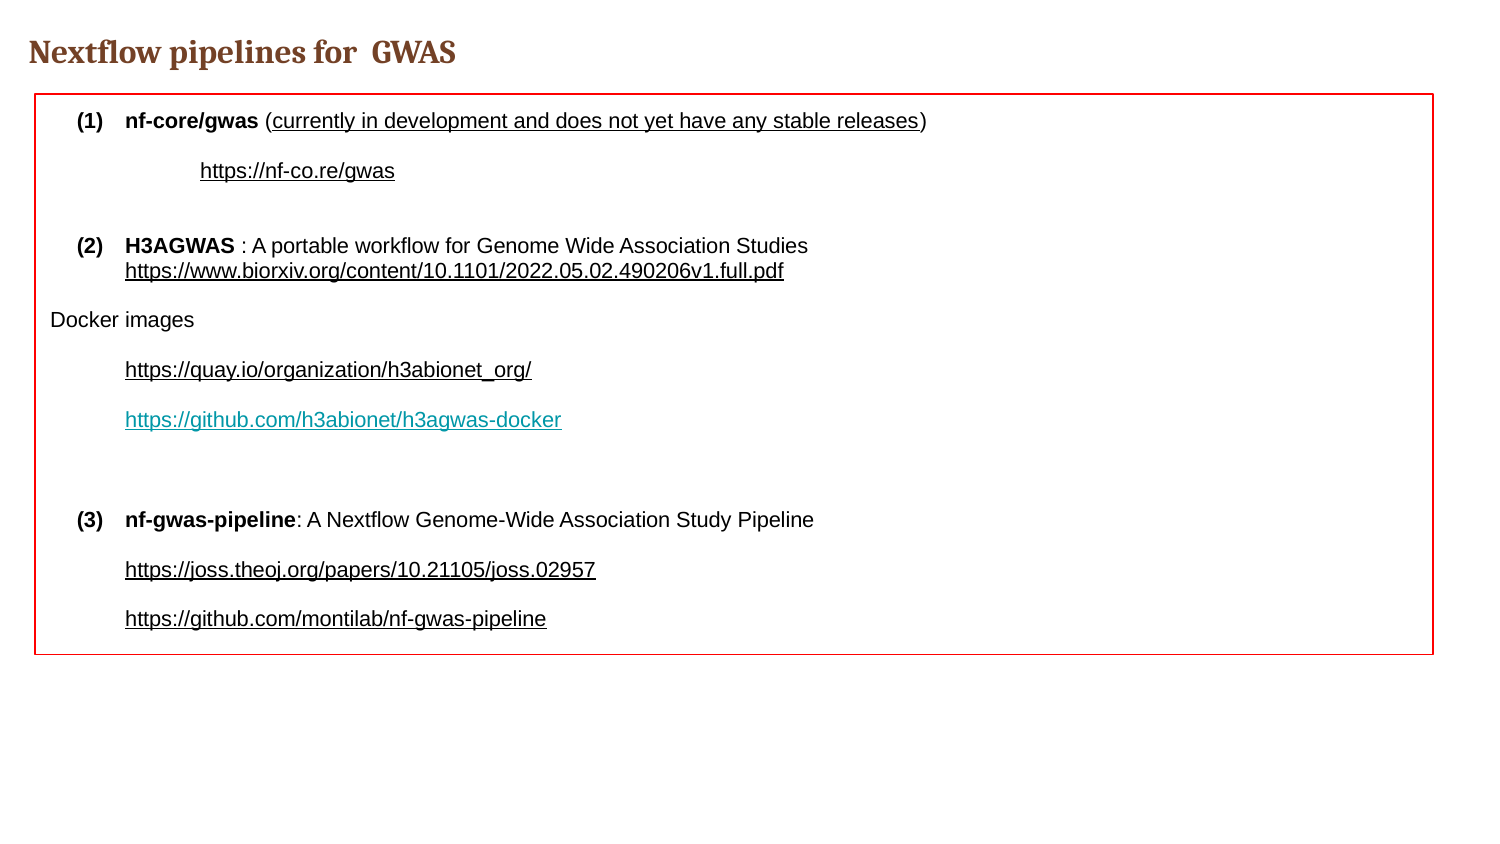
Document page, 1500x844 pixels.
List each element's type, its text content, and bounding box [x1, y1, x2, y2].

title Nextflow pipelines for GWAS [13, 15, 1412, 110]
list nf-core/gwas (currently in development and does not yet have any stable releases) https://nf-co.re/gwas H3AGWAS : A portable workflow for Genome Wide Association Studies https://www.biorxiv.org/content/10.1101/2022.05.02.490206v1.full.pdf Docker images https://quay.io/organization/h3abionet_org/ https://github.com/h3abionet/h3agwas-docker nf-gwas-pipeline: A Nextflow Genome-Wide Association Study Pipeline https://joss.theoj.org/papers/10.21105/joss.02957 https://github.com/montilab/nf-gwas-pipeline [35, 93, 1433, 655]
